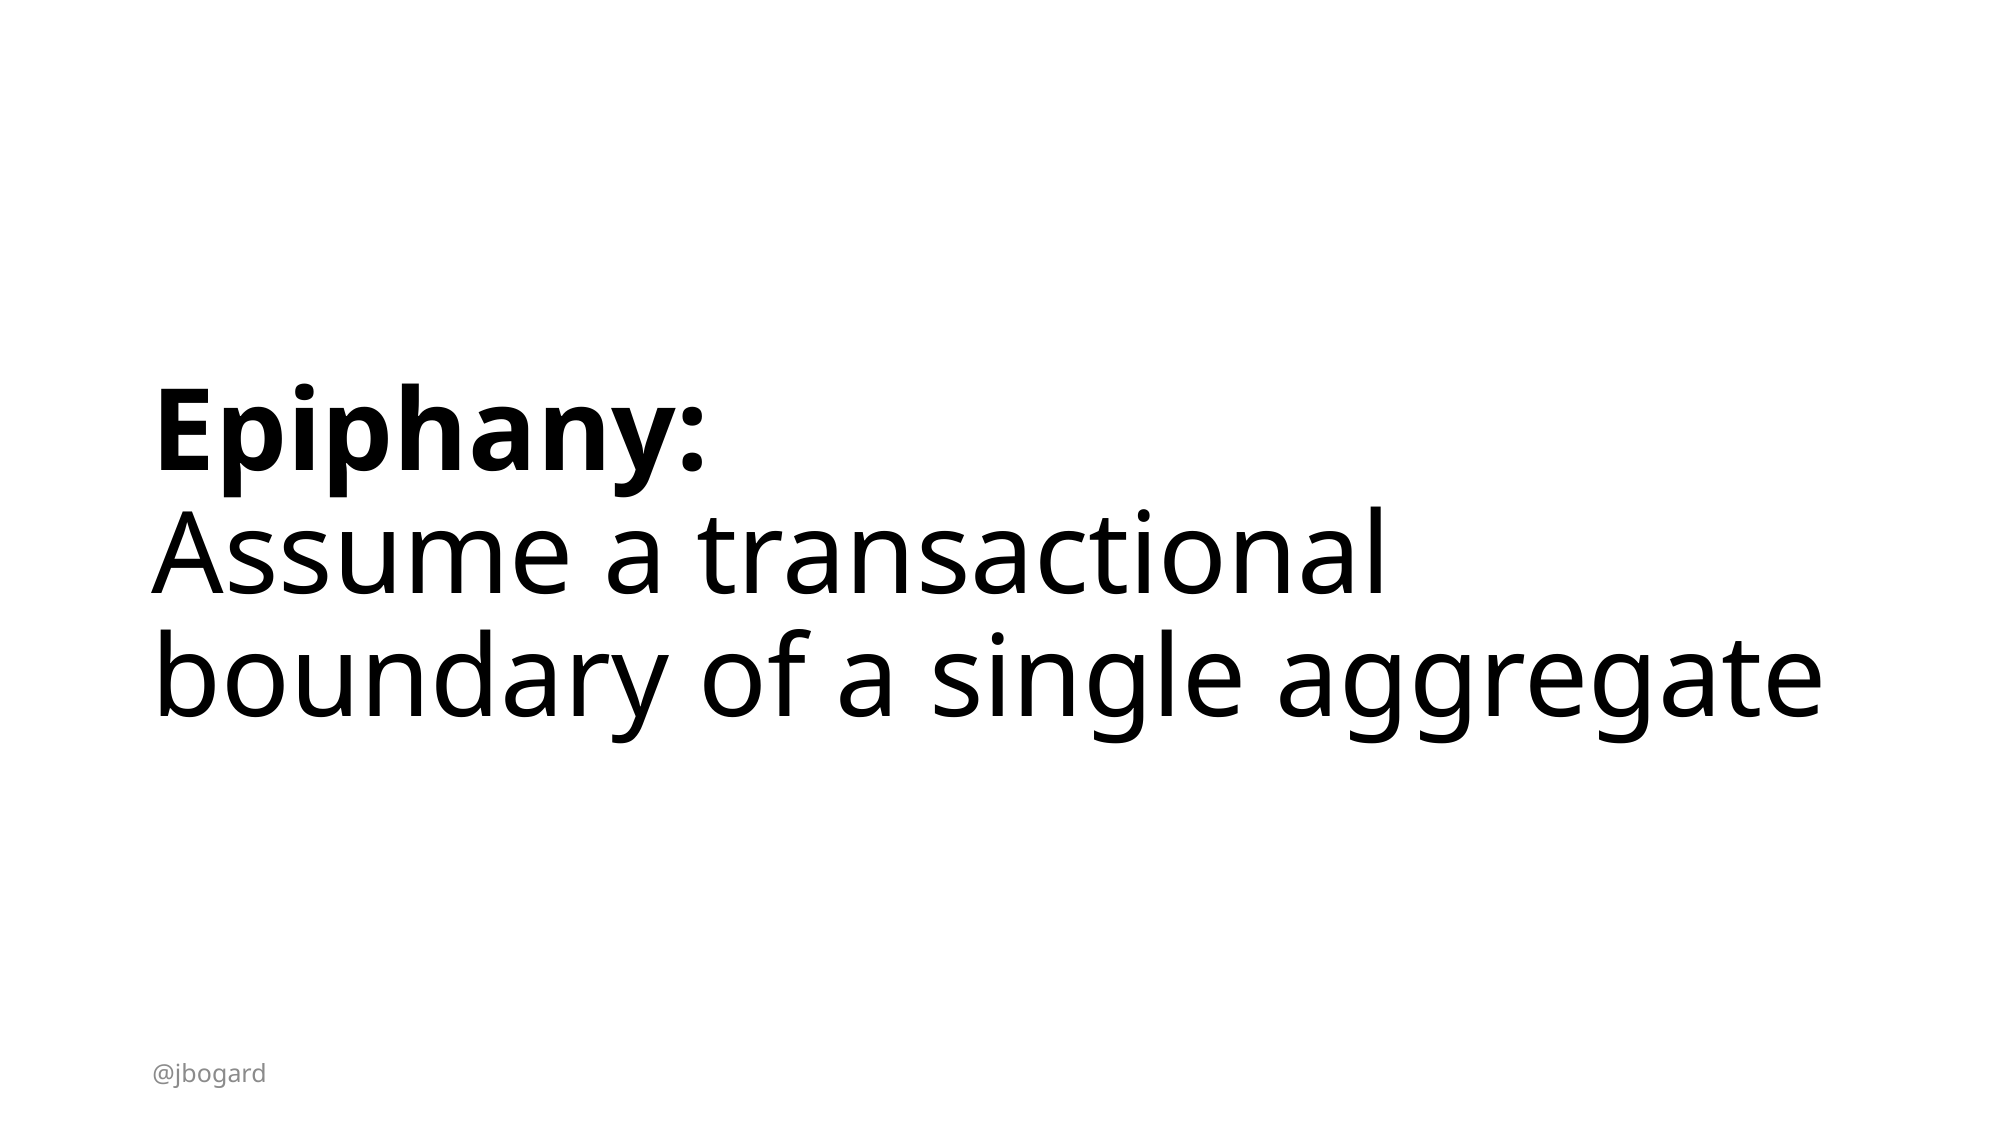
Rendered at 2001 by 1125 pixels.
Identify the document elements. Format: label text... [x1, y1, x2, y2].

slide_number @jbogard [137, 1042, 588, 1103]
title Epiphany: Assume a transactional boundary of a single aggregate [136, 280, 1862, 749]
